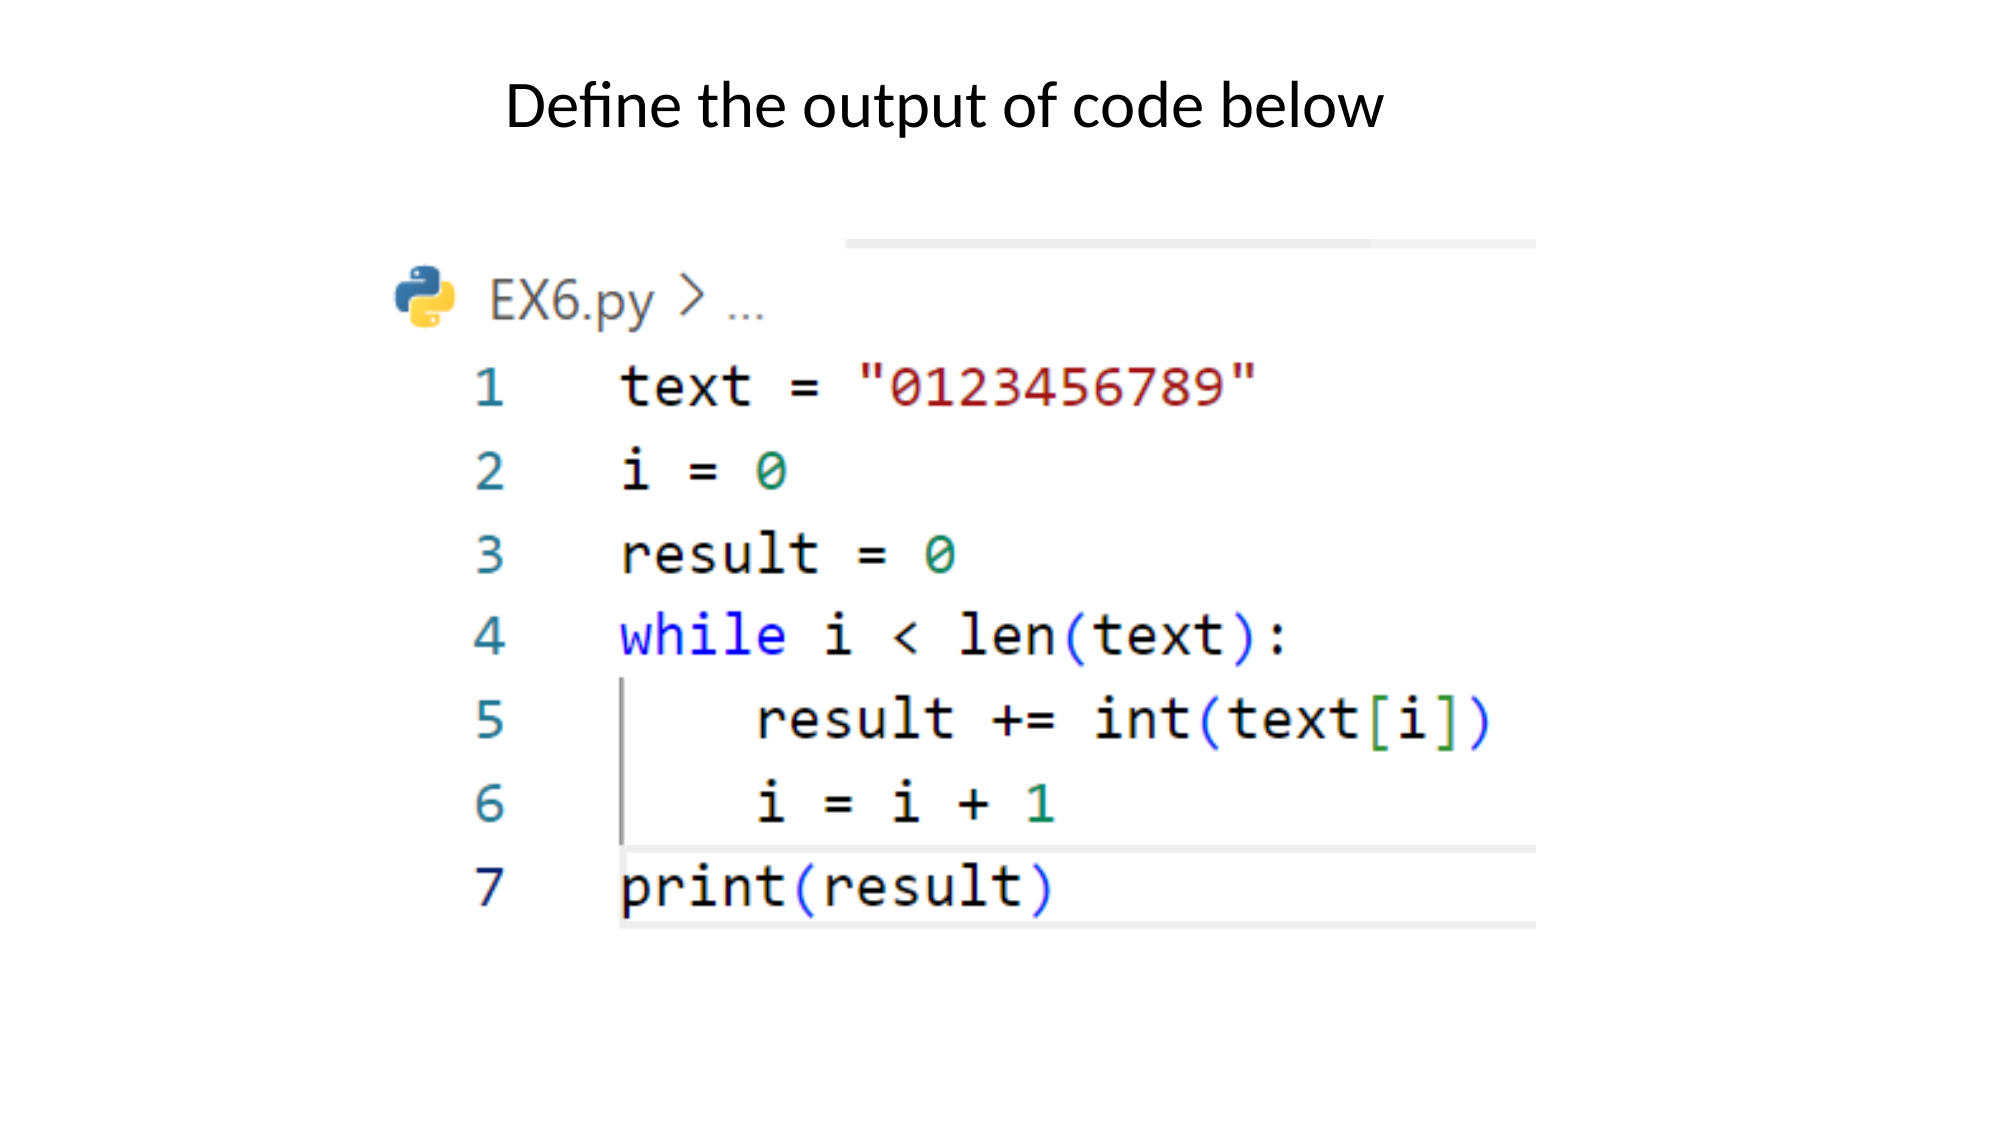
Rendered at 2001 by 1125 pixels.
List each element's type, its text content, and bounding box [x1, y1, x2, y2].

picture [356, 239, 1536, 1031]
text_box Define the output of code below [490, 53, 1401, 148]
